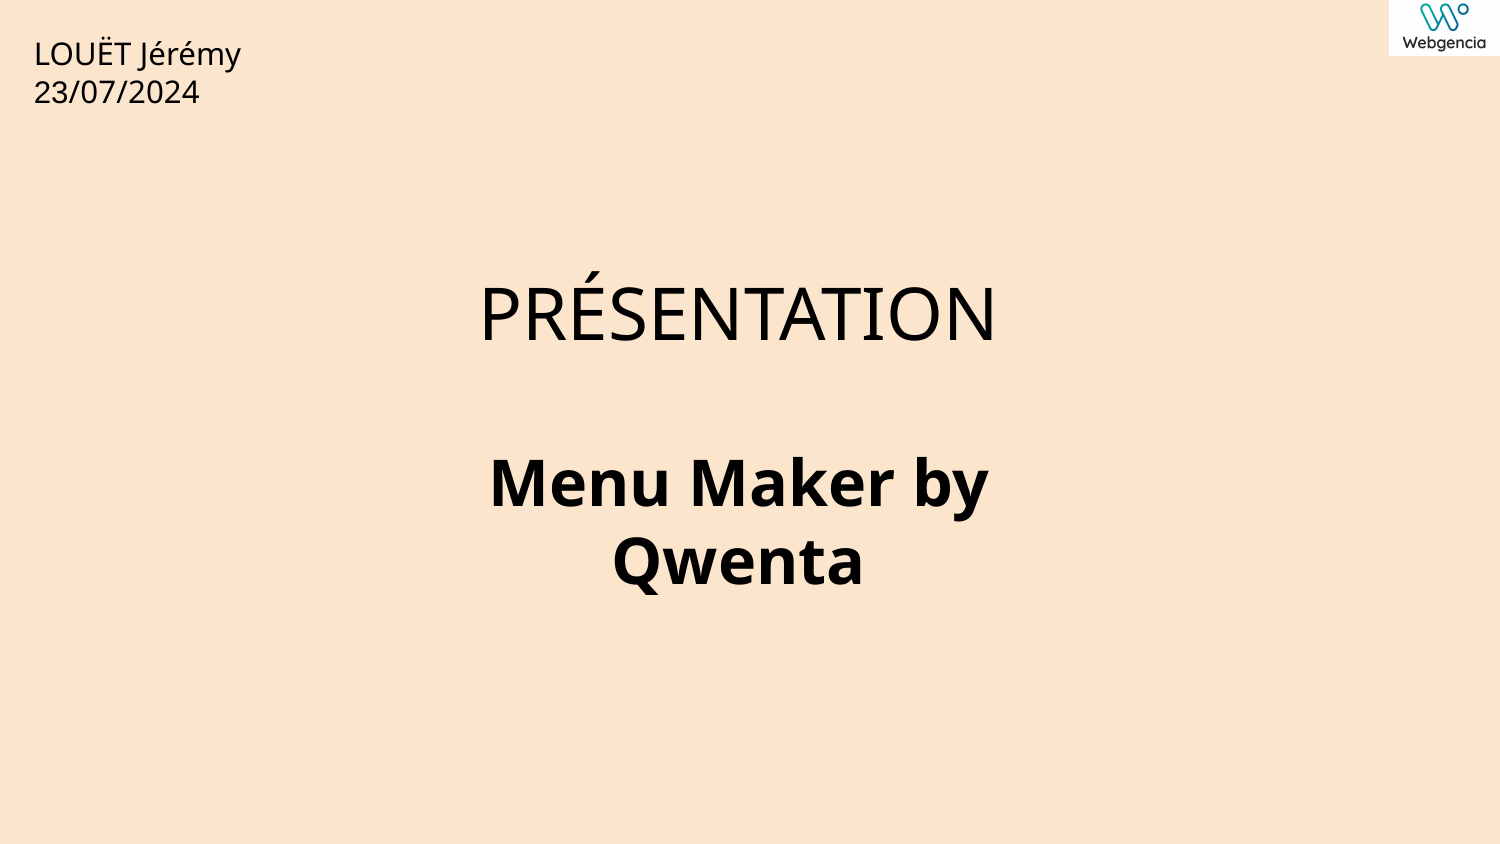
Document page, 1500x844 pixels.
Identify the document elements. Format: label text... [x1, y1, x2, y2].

picture [1389, 0, 1500, 56]
text_box LOUËT Jérémy 23/07/2024 [18, 19, 410, 66]
text_box PRÉSENTATION Menu Maker by Qwenta [392, 252, 1085, 384]
